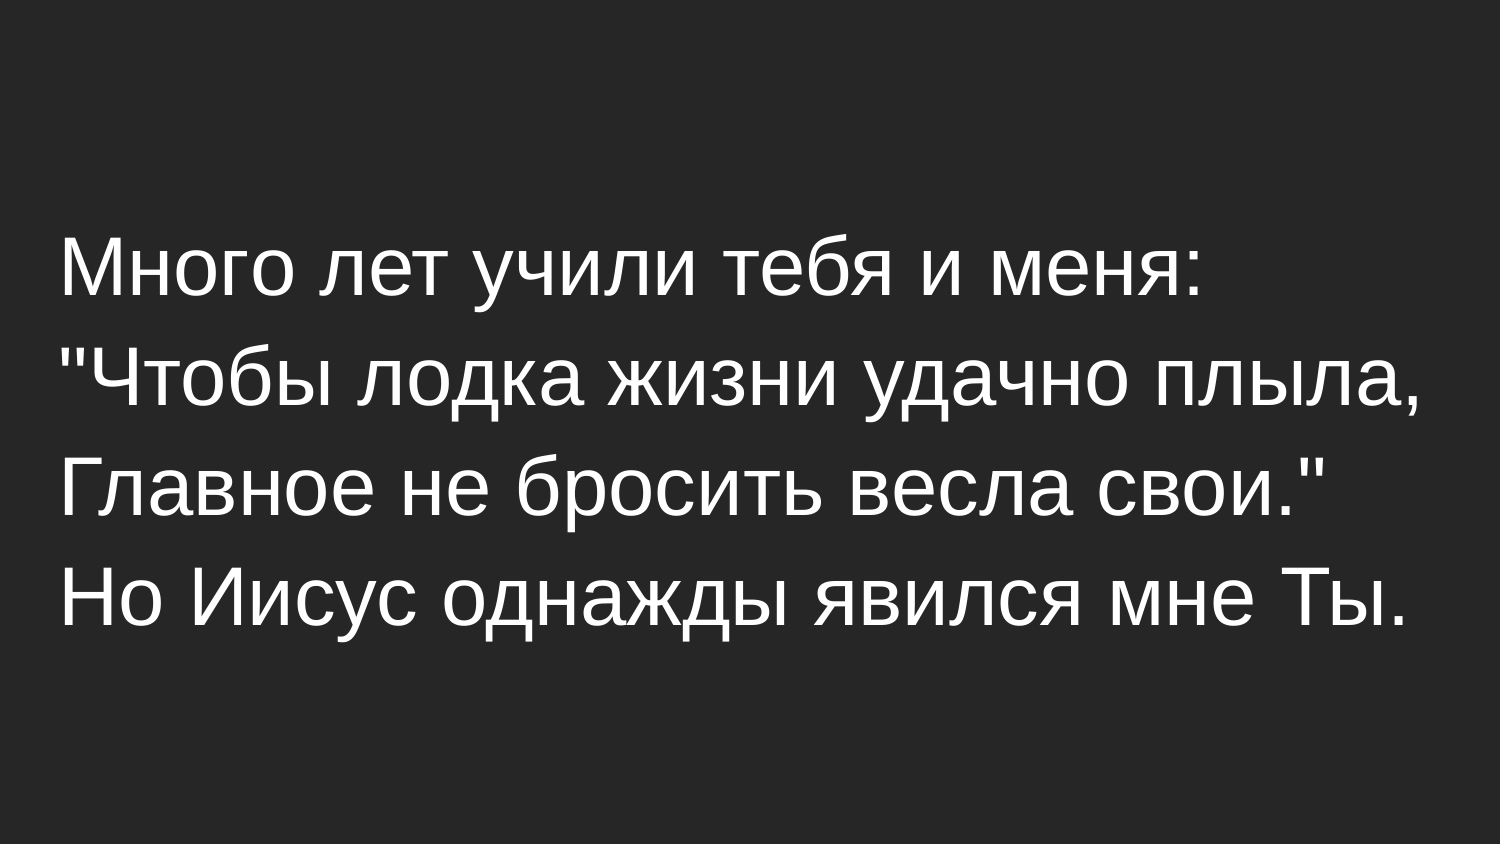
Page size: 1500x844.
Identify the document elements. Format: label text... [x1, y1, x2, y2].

text_box Многo лет учили тебя и меня: "Чтобы лодка жизни удачно плыла, Главное не бросить весла свои." Но Иисус однажды явился мне Ты. [58, 284, 1452, 560]
